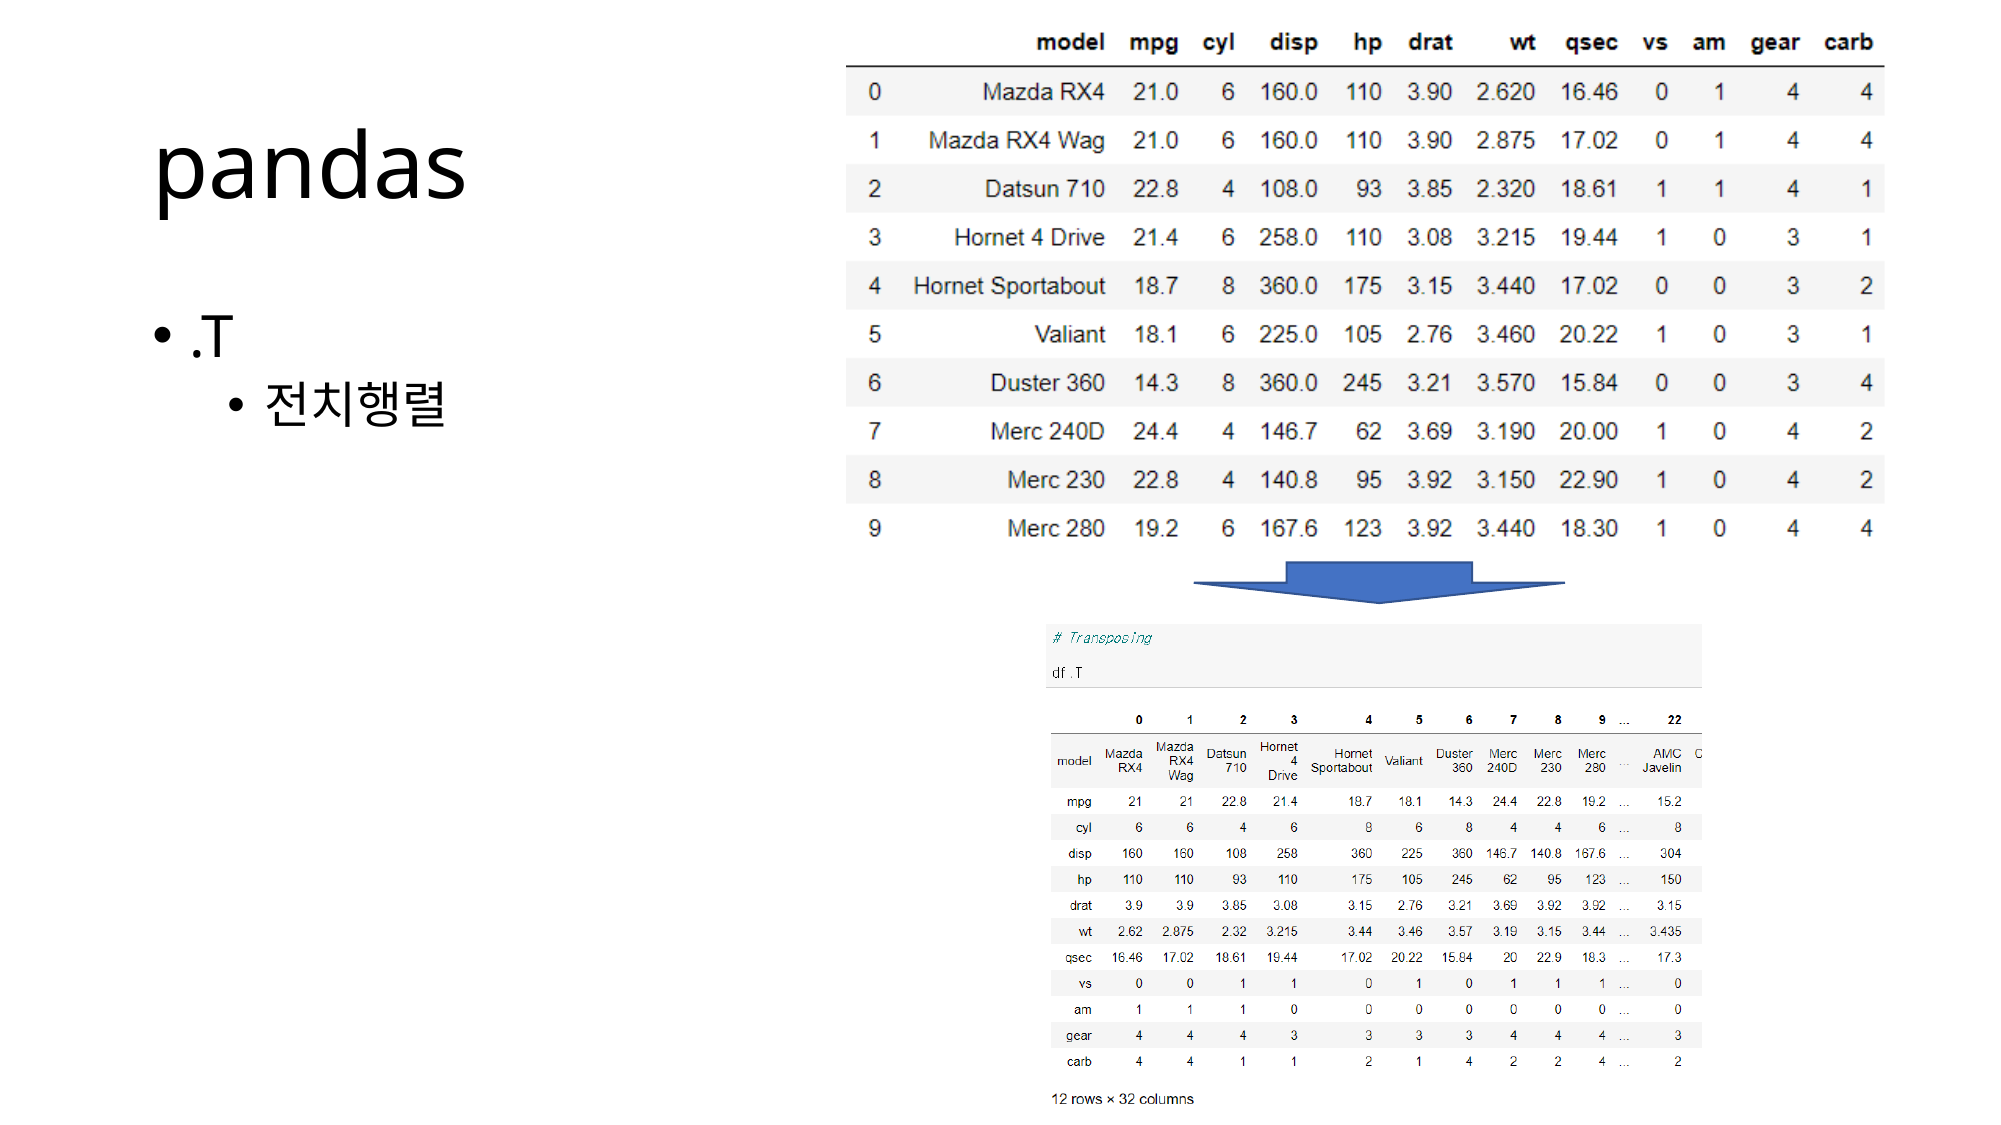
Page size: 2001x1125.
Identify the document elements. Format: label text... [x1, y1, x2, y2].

picture [1046, 624, 1702, 1114]
list .T 전치행렬 [137, 299, 709, 1014]
text_box [1193, 561, 1566, 605]
picture [846, 11, 1902, 543]
title pandas [137, 59, 846, 278]
